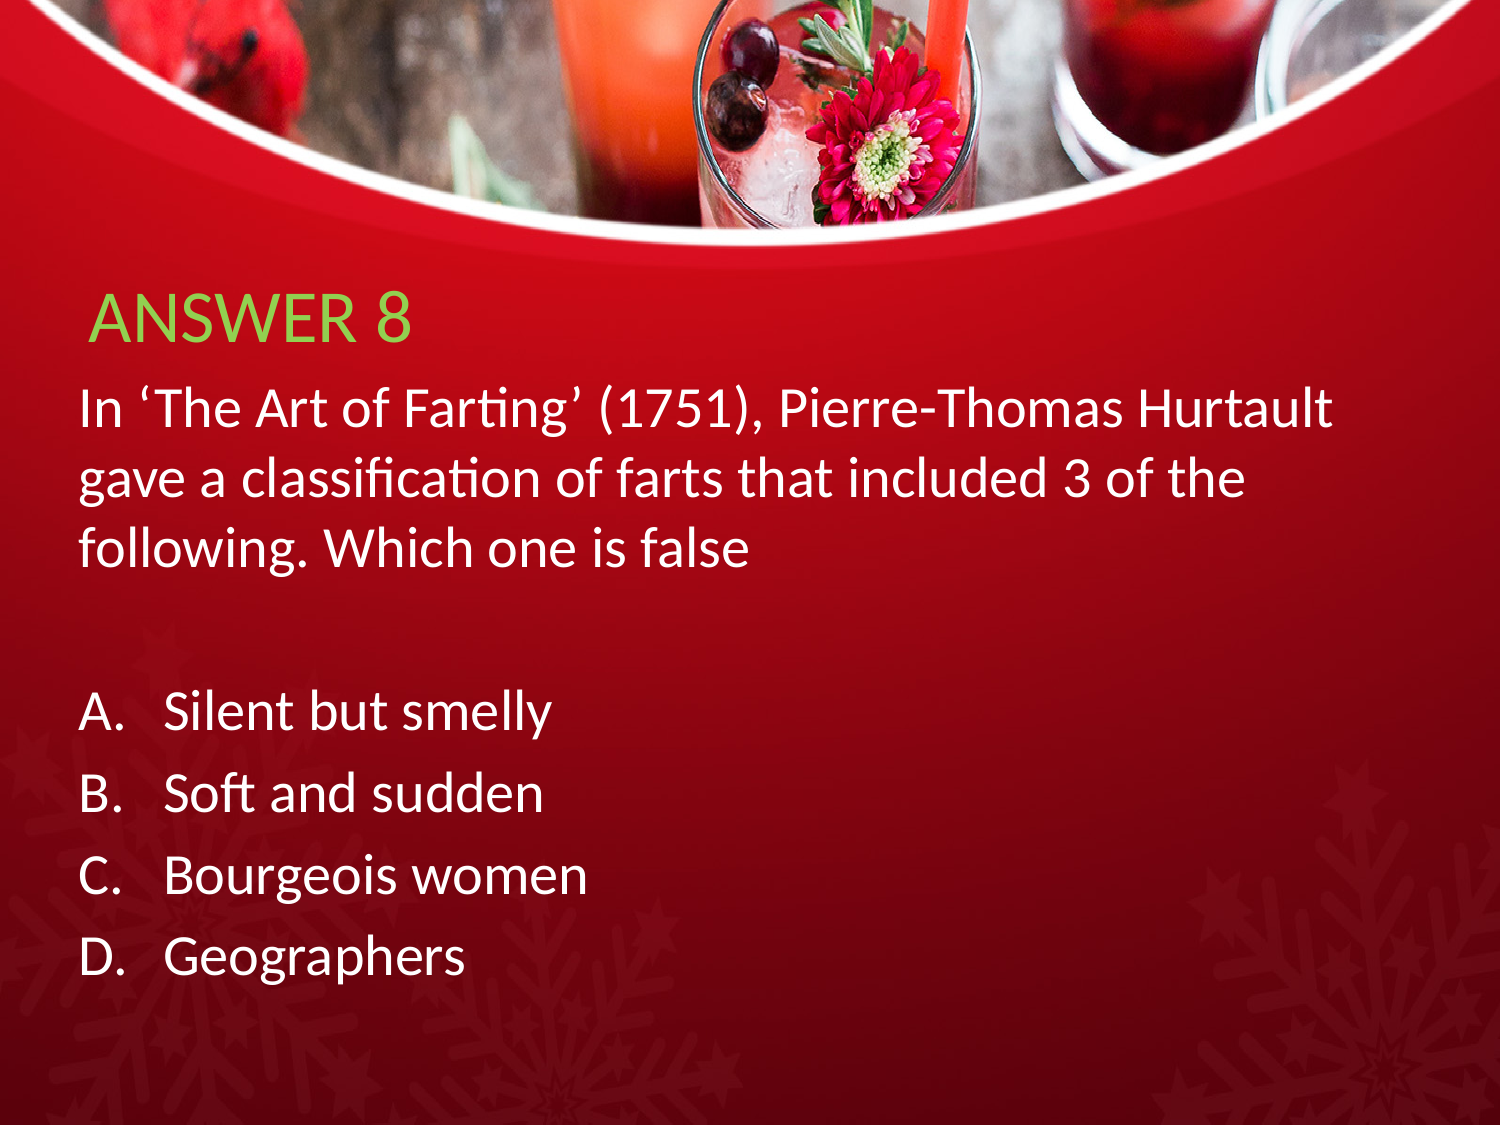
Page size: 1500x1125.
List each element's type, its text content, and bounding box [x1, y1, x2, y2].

picture [0, 0, 1500, 1125]
title ANSWER 8 [73, 228, 1427, 361]
list In ‘The Art of Farting’ (1751), Pierre-Thomas Hurtault gave a classification of farts that included 3 of the following. Which one is false Silent but smelly Soft and sudden Bourgeois women Geographers [41, 361, 1459, 1035]
